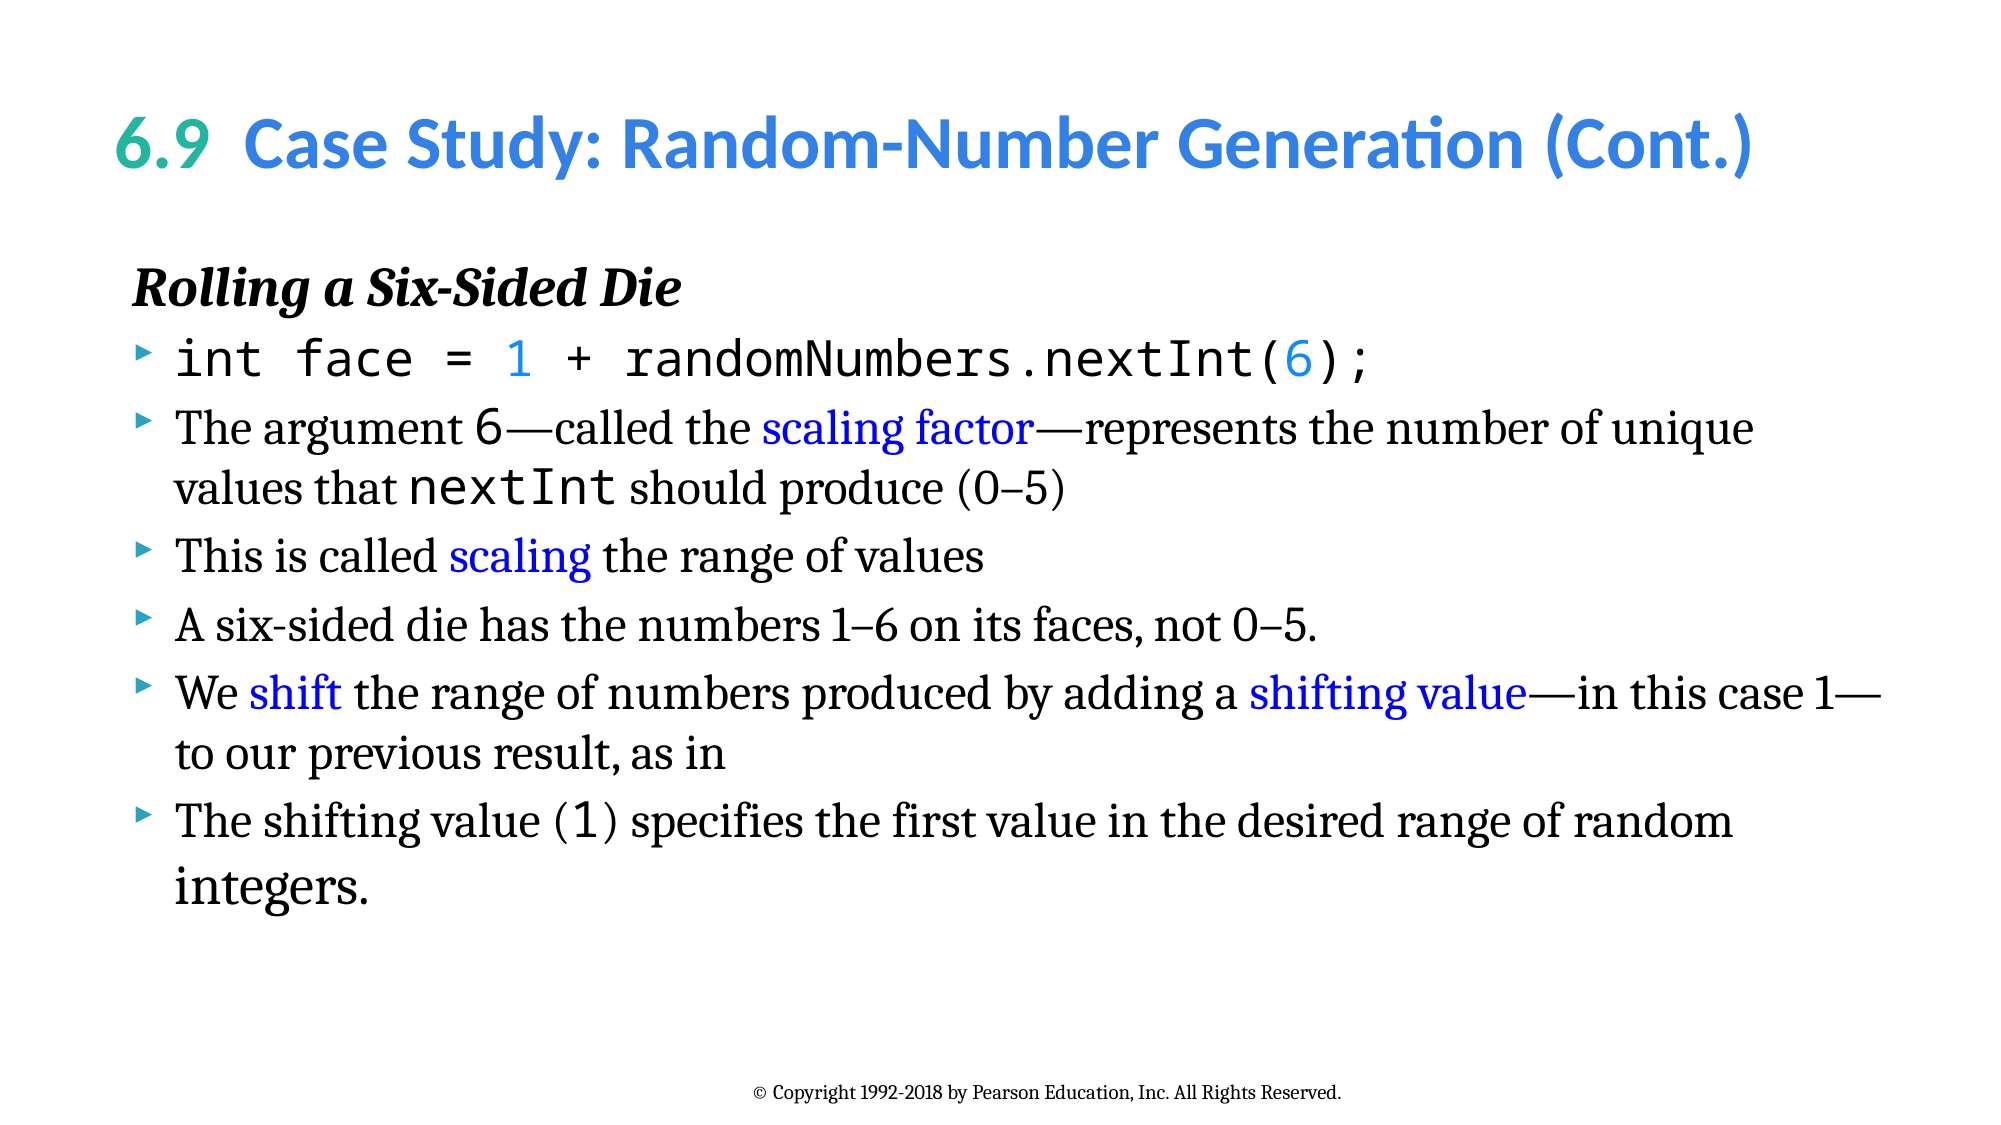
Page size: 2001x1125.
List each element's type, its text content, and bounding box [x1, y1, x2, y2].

title 6.9 Case Study: Random-Number Generation (Cont.) [99, 45, 1900, 233]
list Rolling a Six-Sided Die int face = 1 + randomNumbers.nextInt(6); The argument 6—called the scaling factor—represents the number of unique values that nextInt should produce (0–5) This is called scaling the range of values A six-sided die has the numbers 1–6 on its faces, not 0–5. We shift the range of numbers produced by adding a shifting value—in this case 1—to our previous result, as in The shifting value (1) specifies the first value in the desired range of random integers. [99, 242, 1900, 986]
footer © Copyright 1992-2018 by Pearson Education, Inc. All Rights Reserved. [736, 1051, 1892, 1112]
